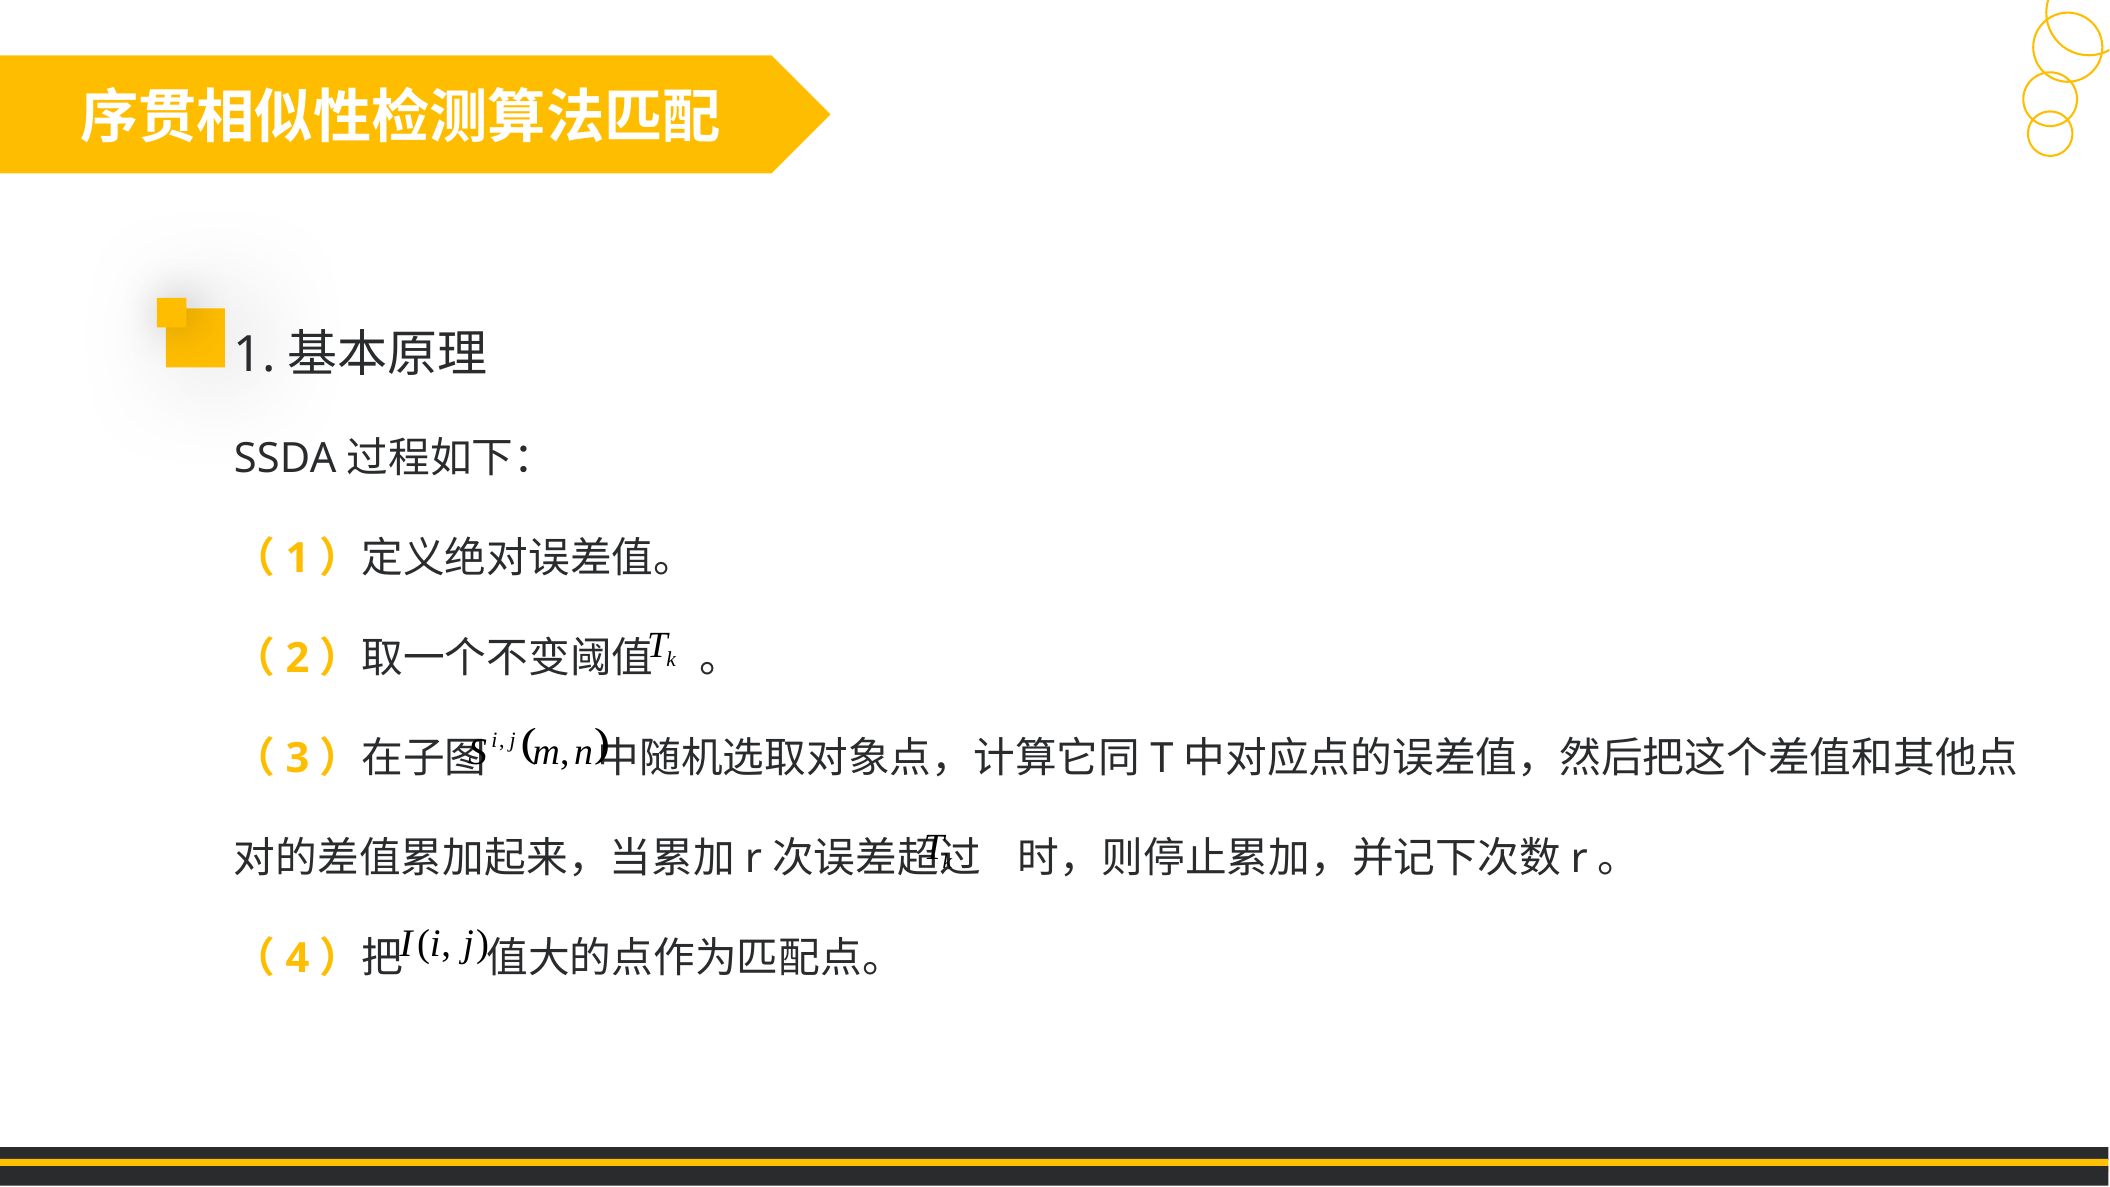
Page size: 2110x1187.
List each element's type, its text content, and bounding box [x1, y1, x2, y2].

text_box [643, 620, 684, 677]
text_box 1.基本原理 SSDA过程如下： （1）定义绝对误差值。 （2）取一个不变阈值 。 （3）在子图 中随机选取对象点，计算它同T中对应点的误差值，然后把这个差值和其他点对的差值累加起来，当累加r次误差超过 时，则停止累加，并记下次数r。 （4）把 值大的点作为匹配点。 [219, 253, 2073, 1089]
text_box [461, 723, 610, 781]
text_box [156, 297, 225, 368]
text_box 序贯相似性检测算法匹配 [0, 54, 832, 175]
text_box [2023, 0, 2110, 156]
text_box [392, 920, 496, 973]
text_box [920, 822, 961, 878]
